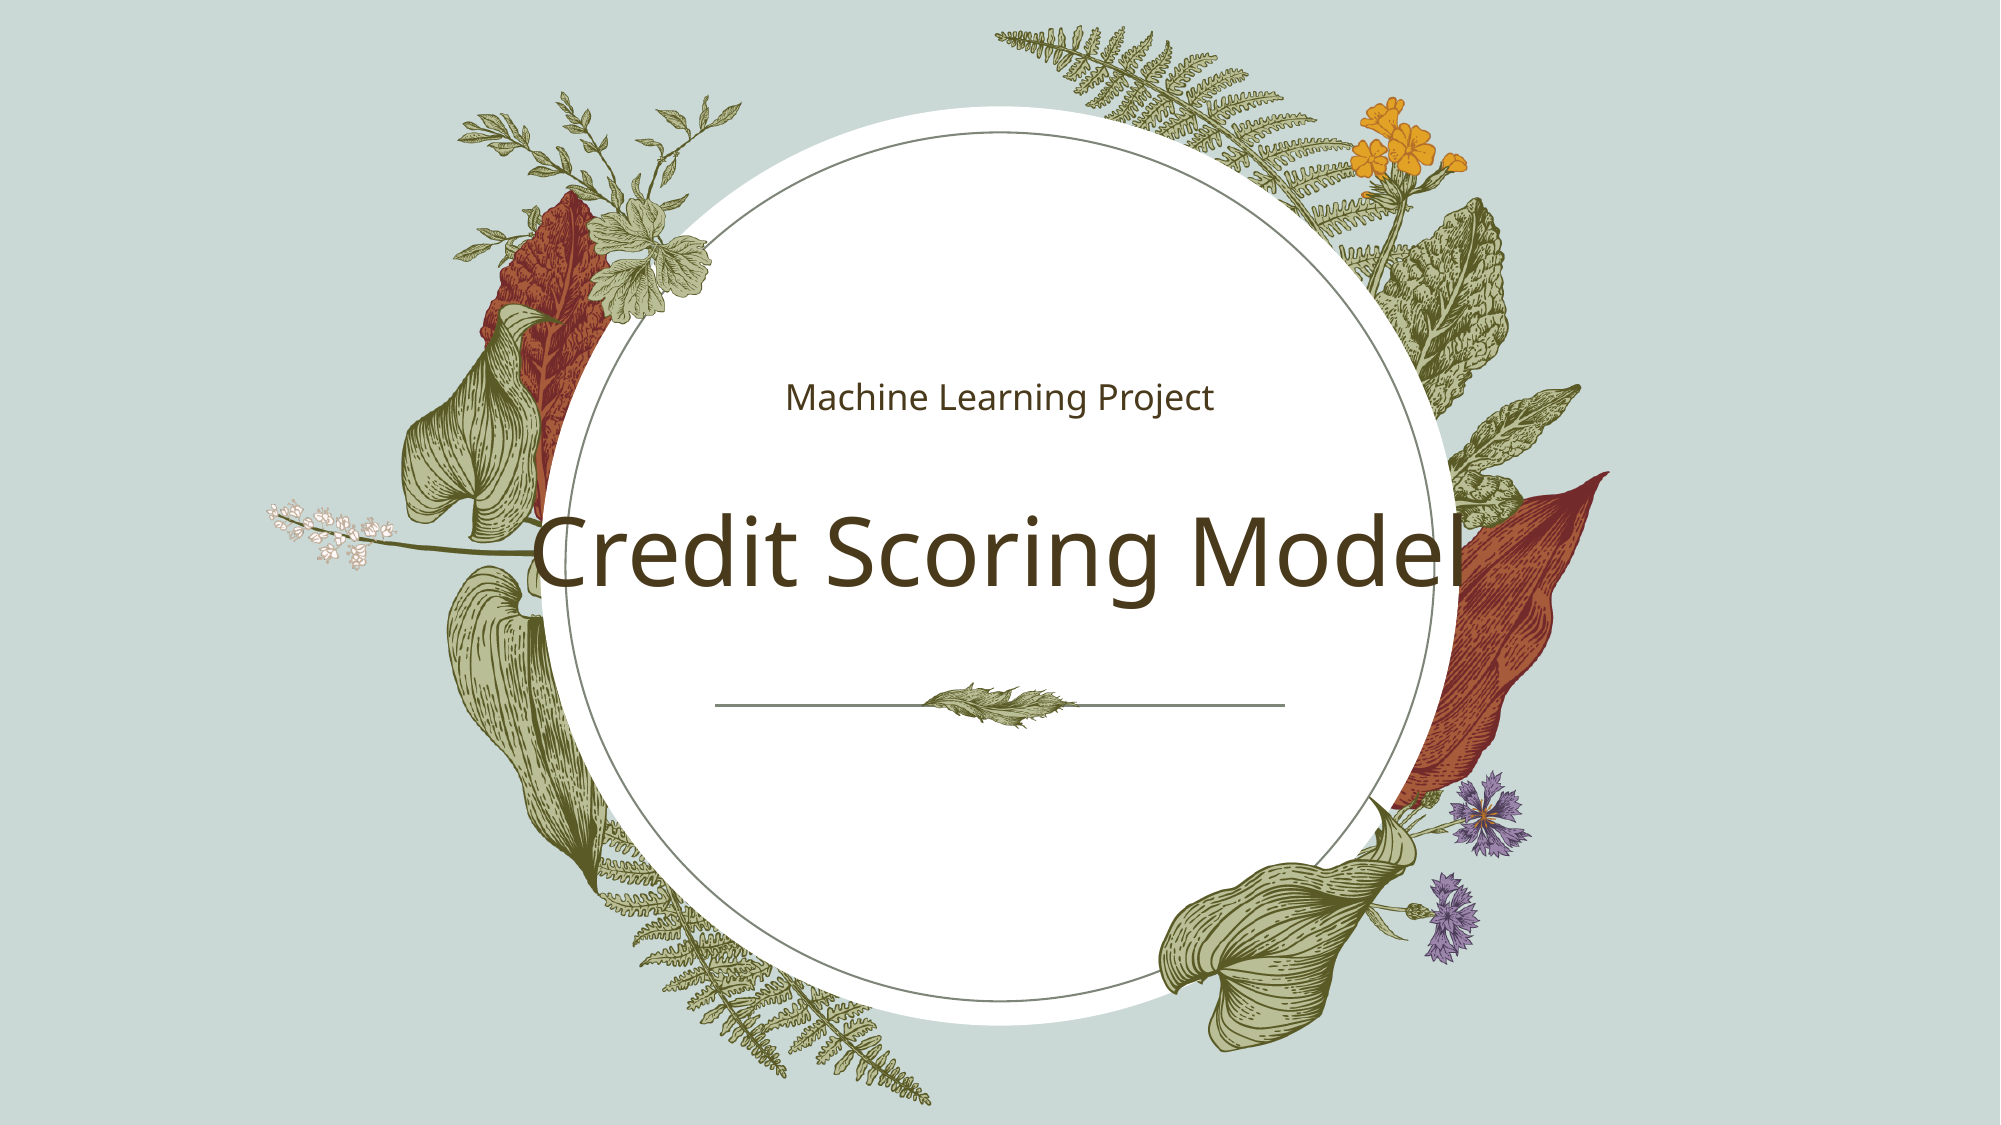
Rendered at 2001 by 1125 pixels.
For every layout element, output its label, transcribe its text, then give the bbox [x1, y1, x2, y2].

title Credit Scoring Model [451, 436, 1549, 615]
subtitle Machine Learning Project [754, 371, 1246, 444]
picture [248, 0, 1626, 1125]
